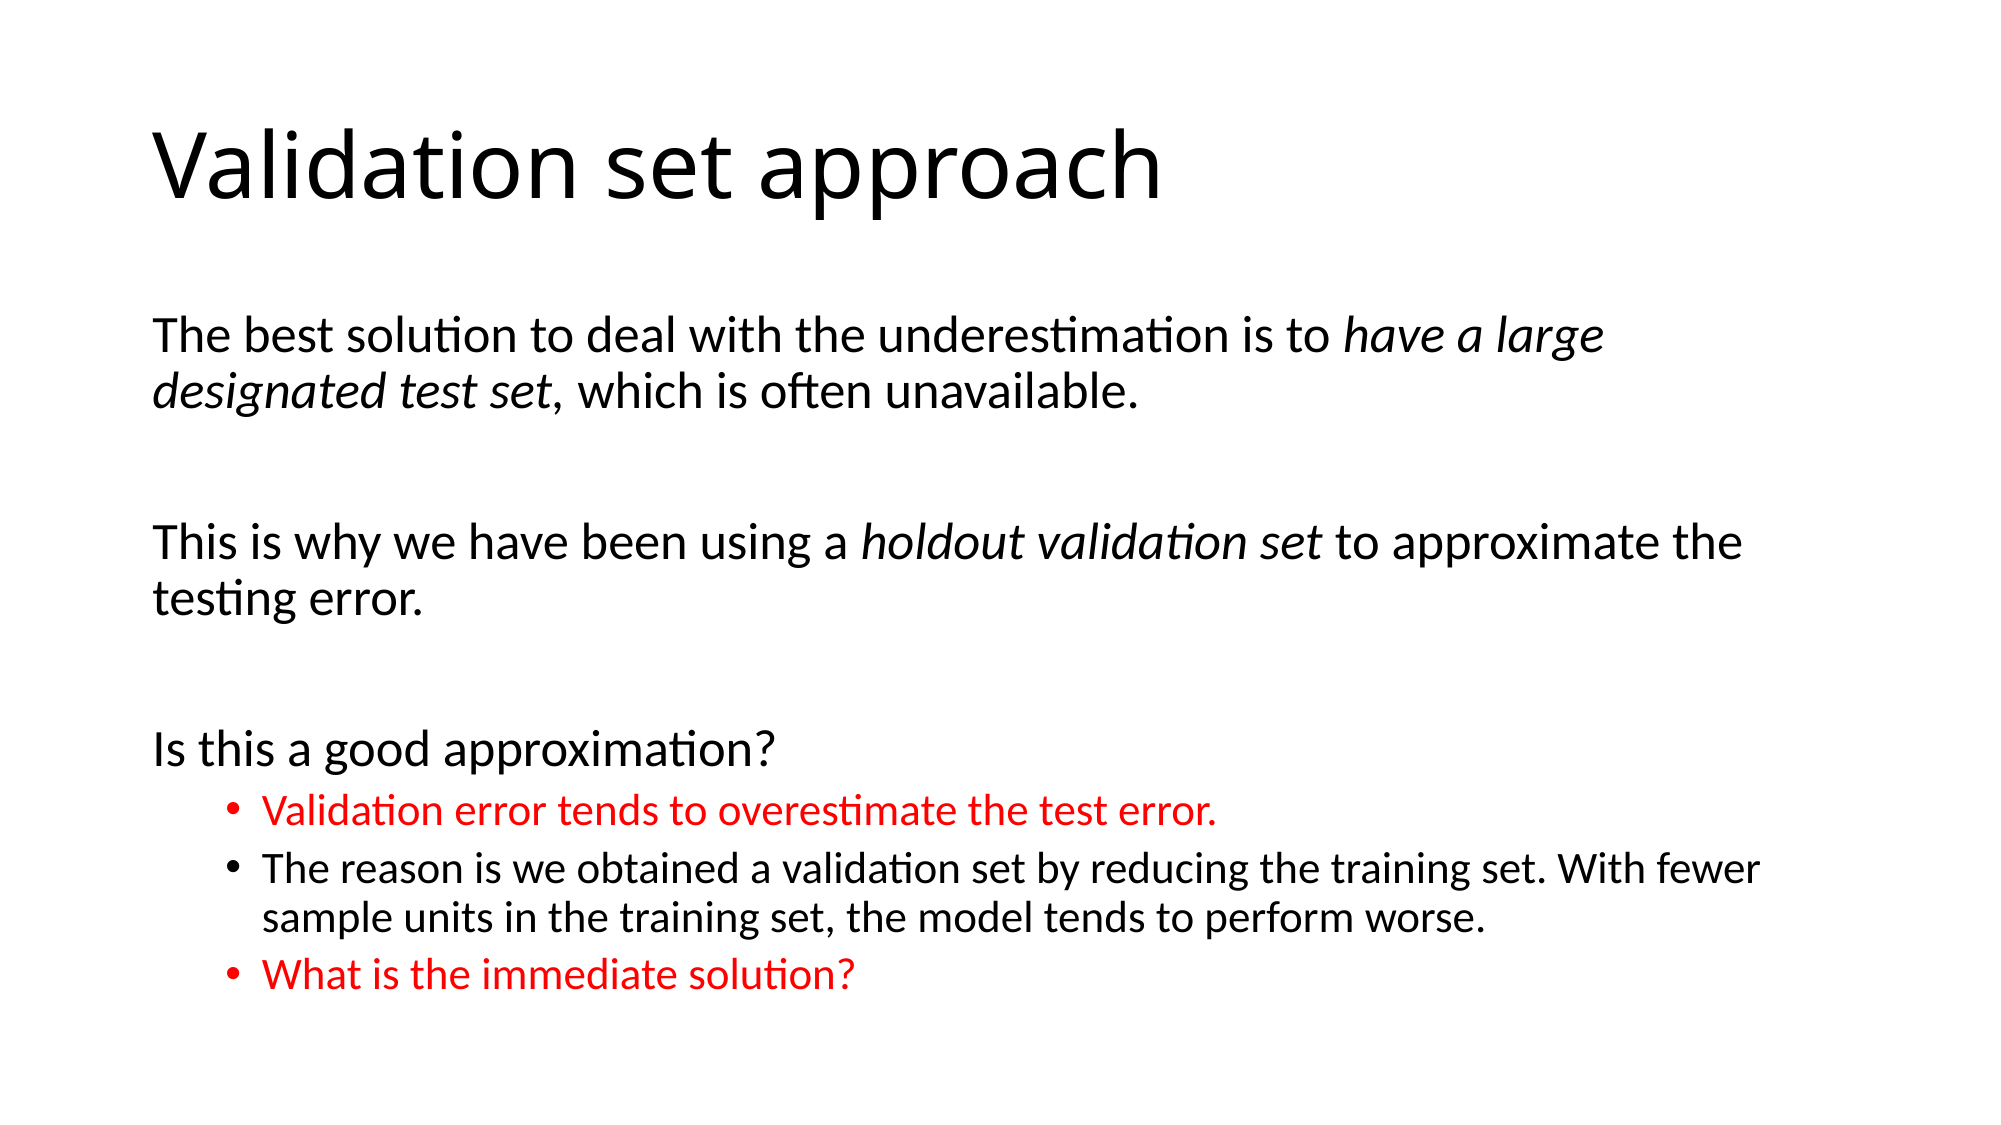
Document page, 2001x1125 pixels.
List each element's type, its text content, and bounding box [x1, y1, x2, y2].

list The best solution to deal with the underestimation is to have a large designated test set, which is often unavailable. This is why we have been using a holdout validation set to approximate the testing error. Is this a good approximation? Validation error tends to overestimate the test error. The reason is we obtained a validation set by reducing the training set. With fewer sample units in the training set, the model tends to perform worse. What is the immediate solution? [137, 299, 1863, 1014]
title Validation set approach [137, 59, 1863, 278]
